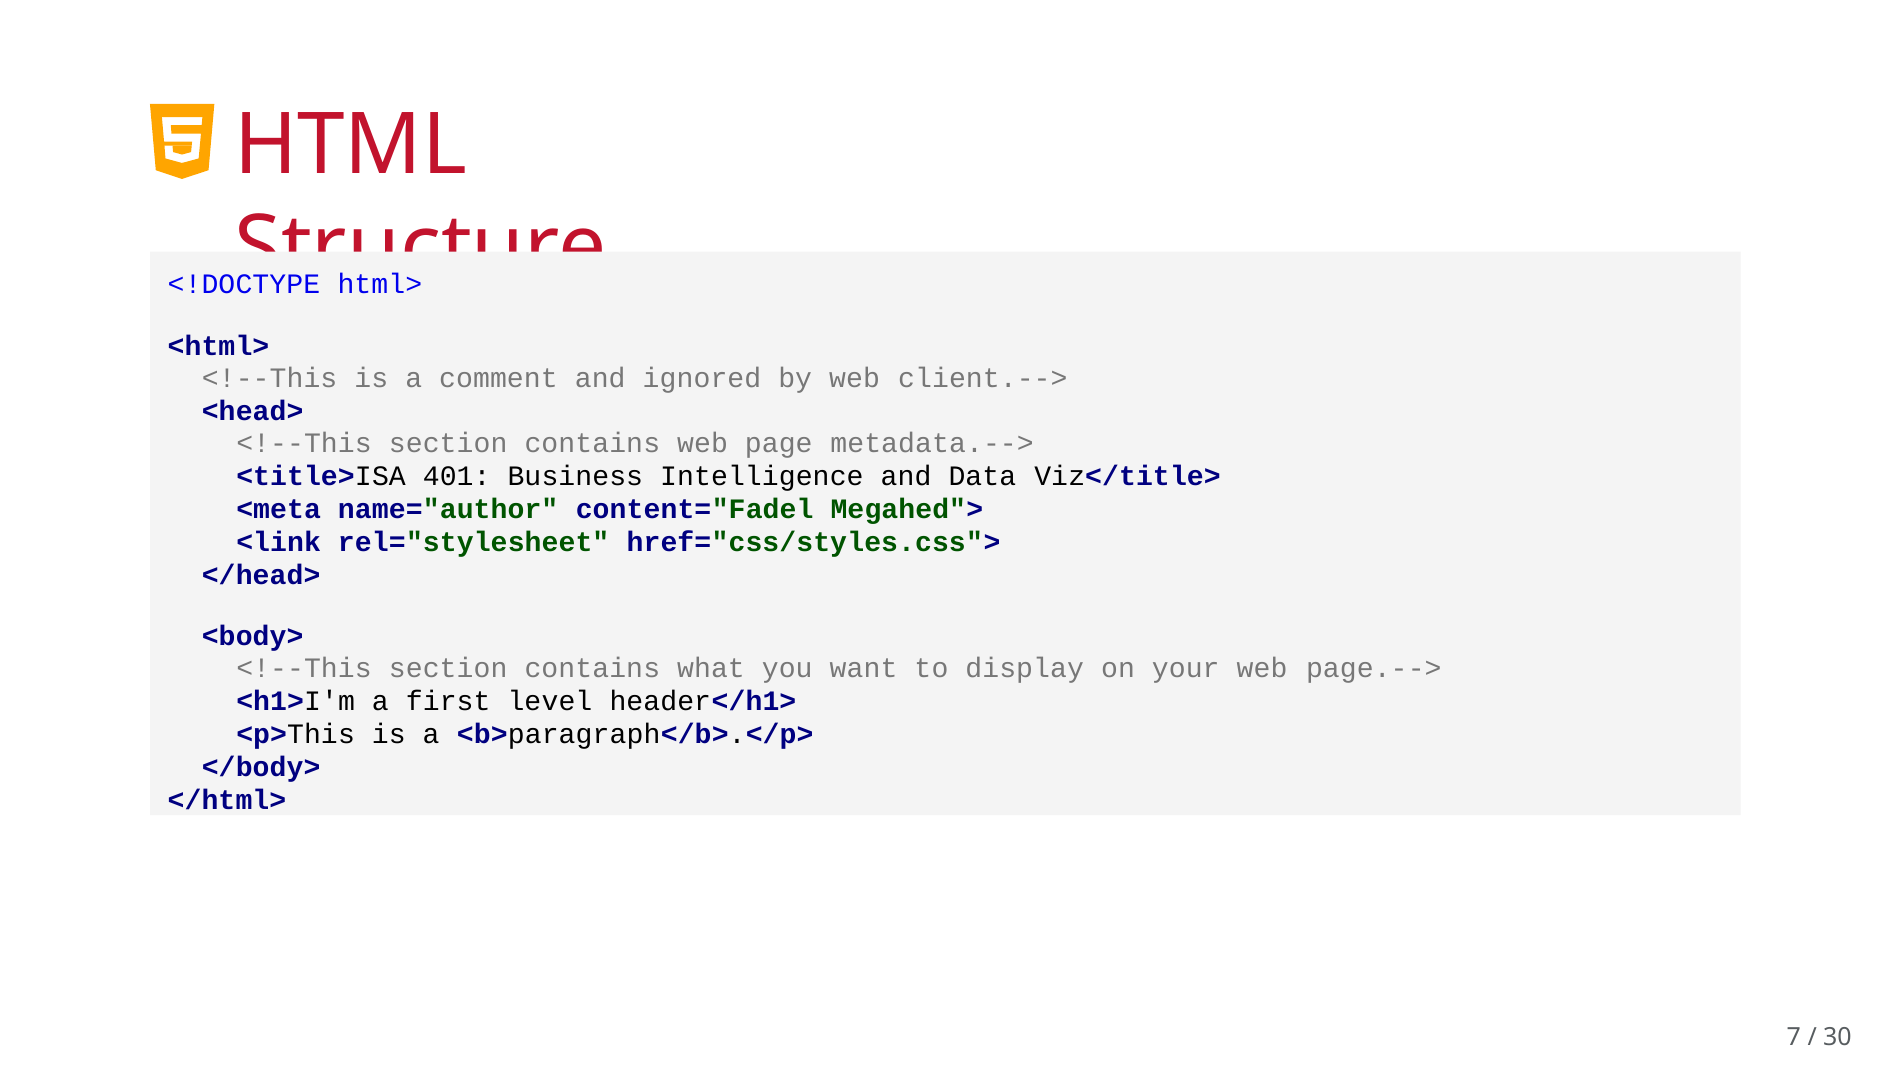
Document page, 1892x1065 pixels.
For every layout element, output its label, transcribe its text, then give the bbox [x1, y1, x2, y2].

text_box [149, 103, 215, 179]
text_box <!DOCTYPE html> <html> <!--This is a comment and ignored by web client.--> <head> <!--This section contains web page metadata.--> <title>ISA 401: Business Intelligence and Data Viz</title> <meta name="author" content="Fadel Megahed"> <link rel="stylesheet" href="css/styles.css"> </head> <body> <!--This section contains what you want to display on your web page.--> <h1>I'm a first level header</h1> <p>This is a <b>paragraph</b>.</p> </body> </html> [150, 251, 1741, 816]
slide_number 10 / 30 [1780, 1020, 1868, 1065]
title HTML Structure [232, 85, 769, 251]
